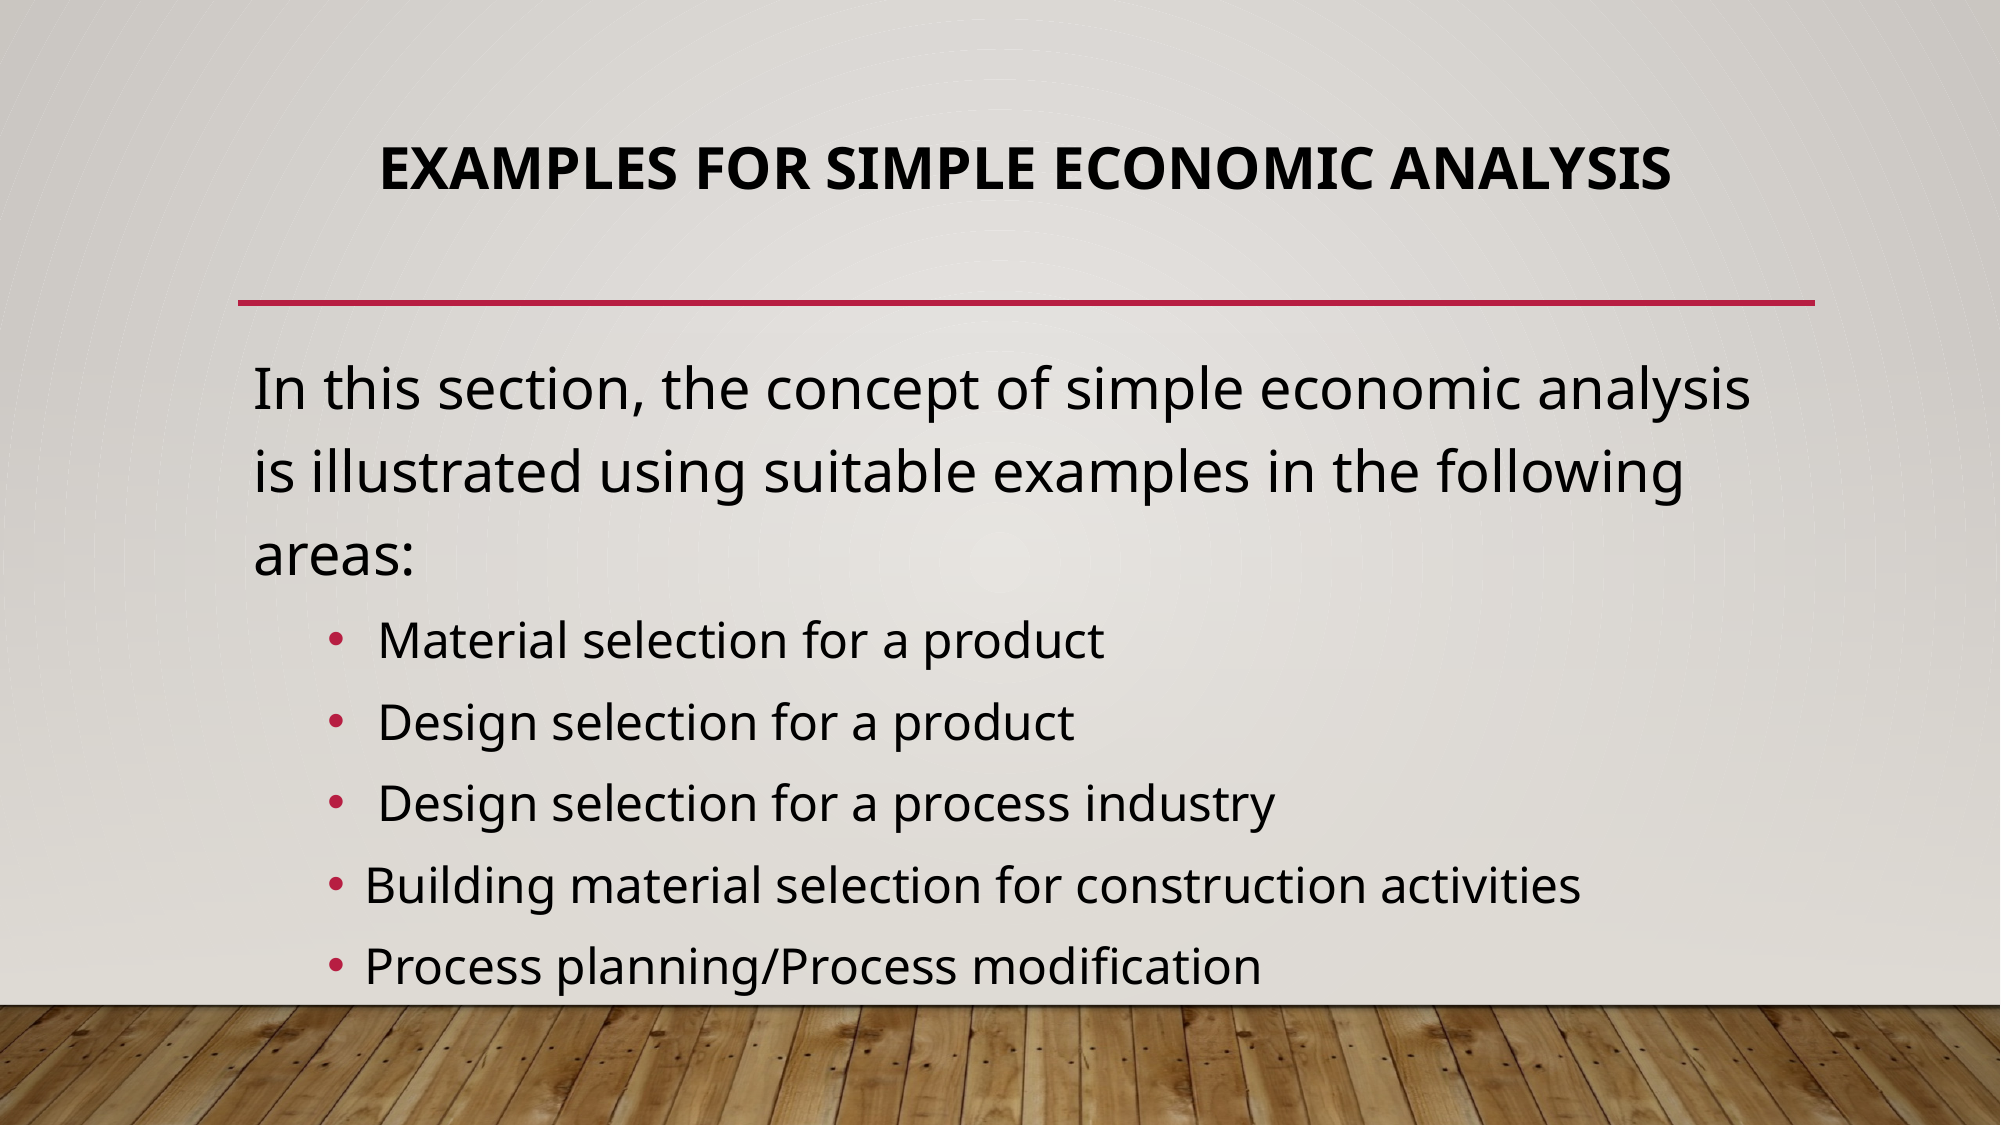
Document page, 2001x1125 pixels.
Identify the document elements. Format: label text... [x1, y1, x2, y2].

title EXAMPLES FOR SIMPLE ECONOMIC ANALYSIS [238, 131, 1814, 305]
picture [0, 1005, 2000, 1125]
list In this section, the concept of simple economic analysis is illustrated using suitable examples in the following areas: Material selection for a product Design selection for a product Design selection for a process industry Building material selection for construction activities Process planning/Process modification [238, 330, 1814, 1004]
